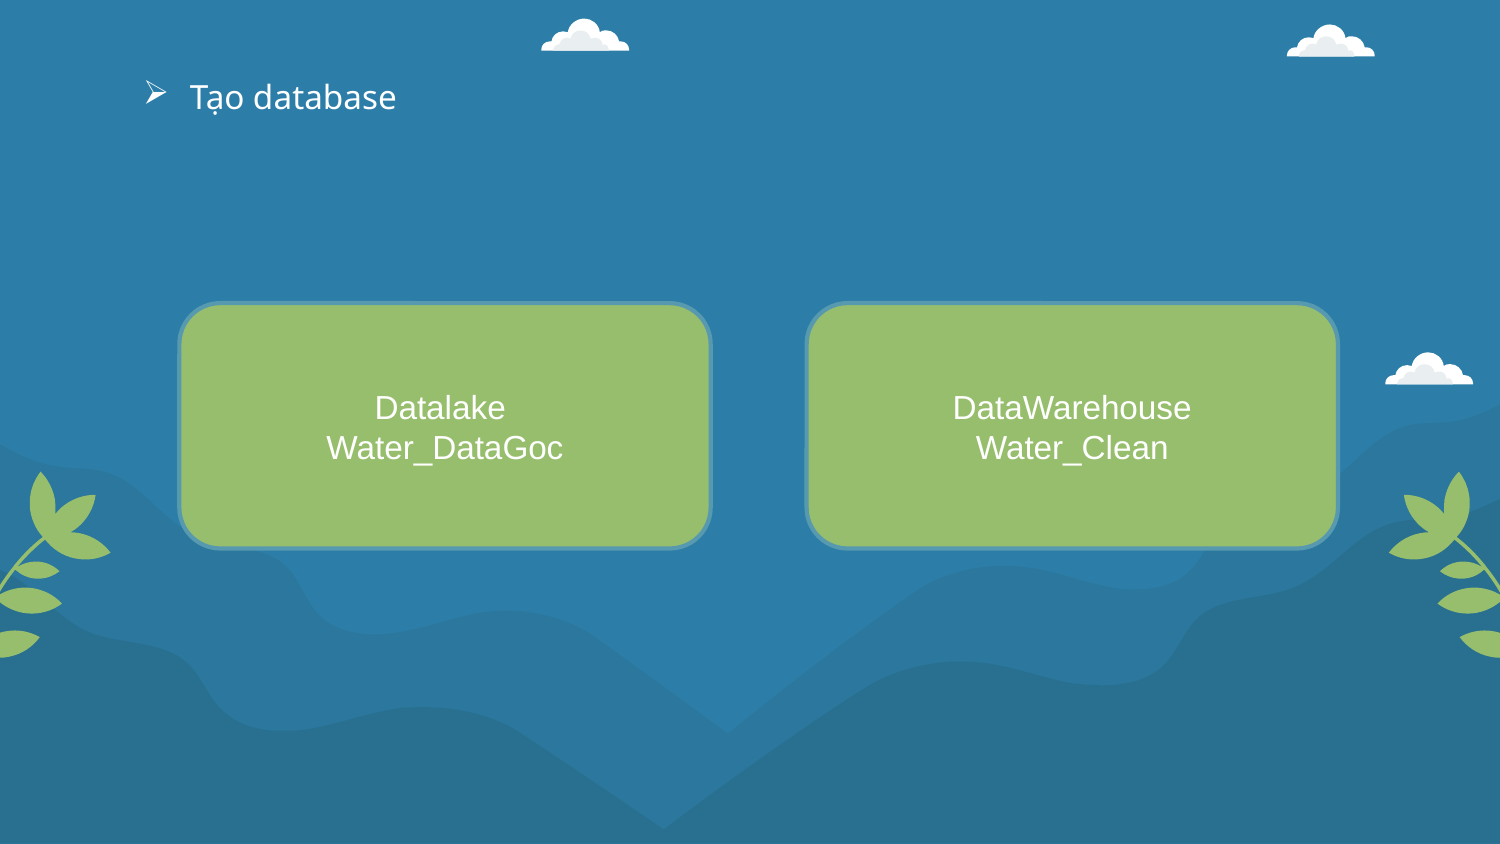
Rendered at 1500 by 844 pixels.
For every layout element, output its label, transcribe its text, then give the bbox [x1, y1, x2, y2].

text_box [1384, 352, 1474, 385]
text_box DataWarehouse Water_Clean [804, 300, 1341, 551]
text_box Datalake Water_DataGoc [177, 300, 713, 551]
text_box Tạo database [128, 90, 500, 183]
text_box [1286, 24, 1375, 57]
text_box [541, 18, 630, 51]
